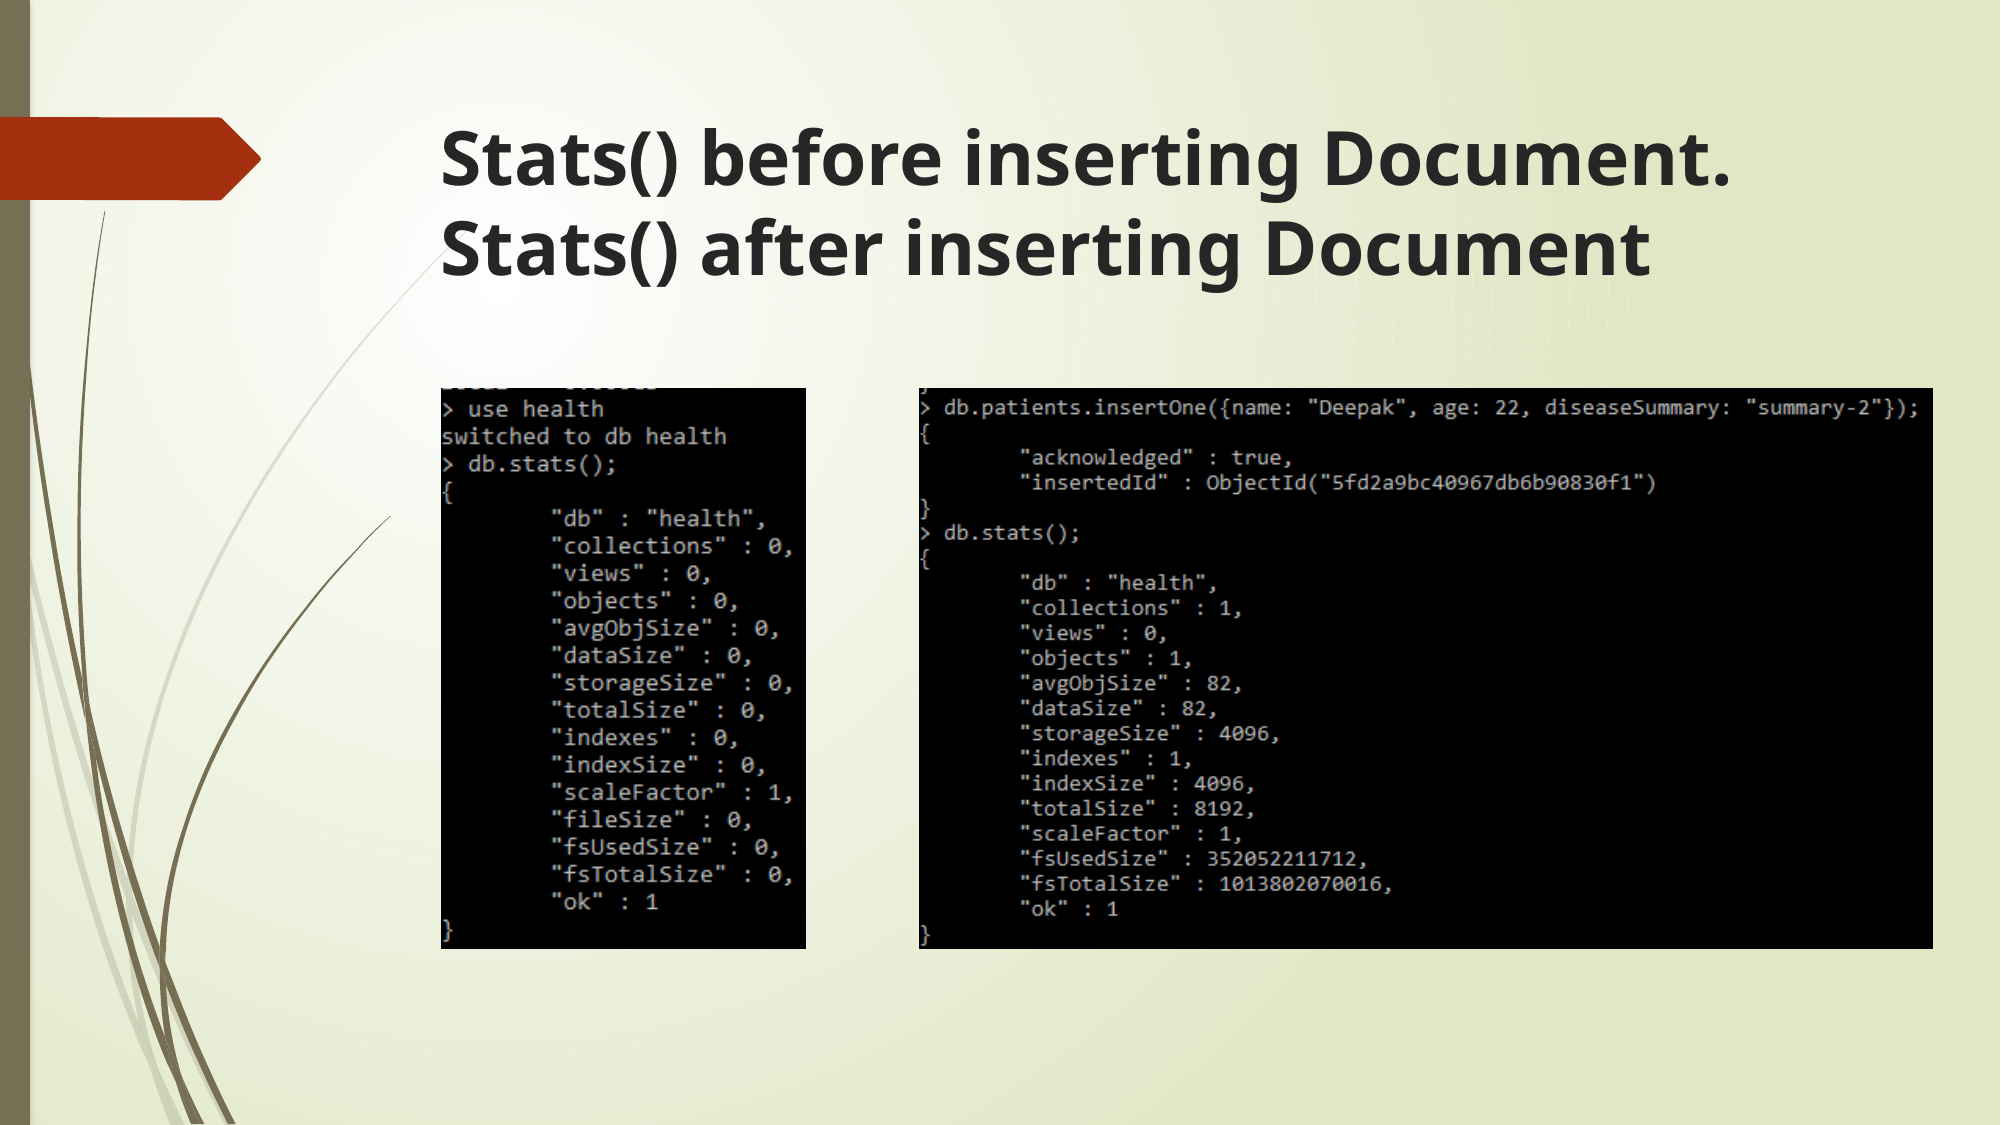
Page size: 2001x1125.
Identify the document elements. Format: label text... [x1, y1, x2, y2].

title Stats() before inserting Document. Stats() after inserting Document [425, 102, 1888, 313]
picture [919, 388, 1933, 949]
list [440, 388, 807, 949]
